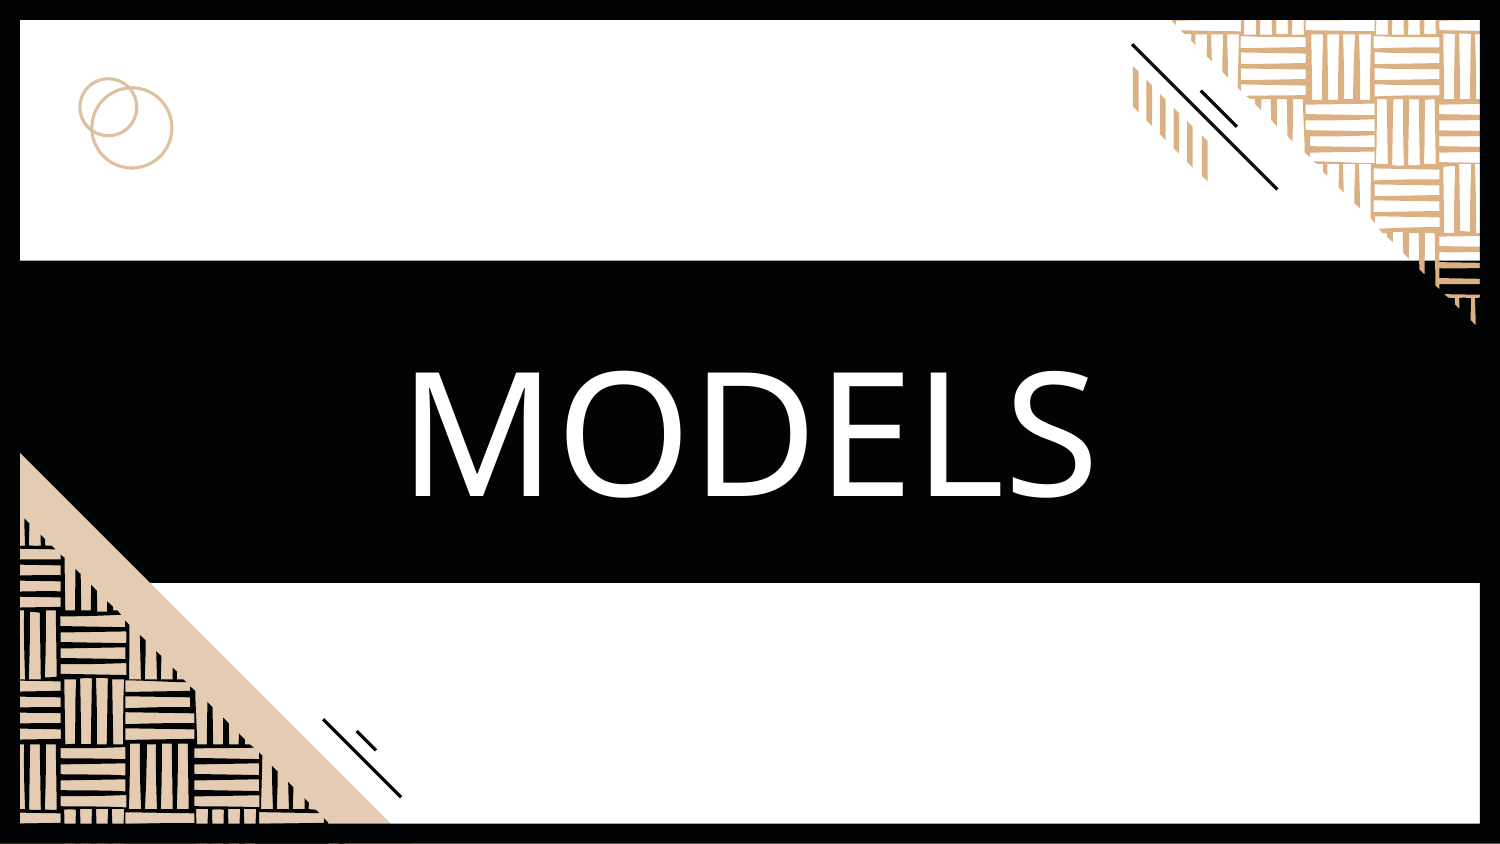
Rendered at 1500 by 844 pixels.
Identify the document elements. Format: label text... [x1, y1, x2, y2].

title MODELS [191, 246, 1309, 609]
